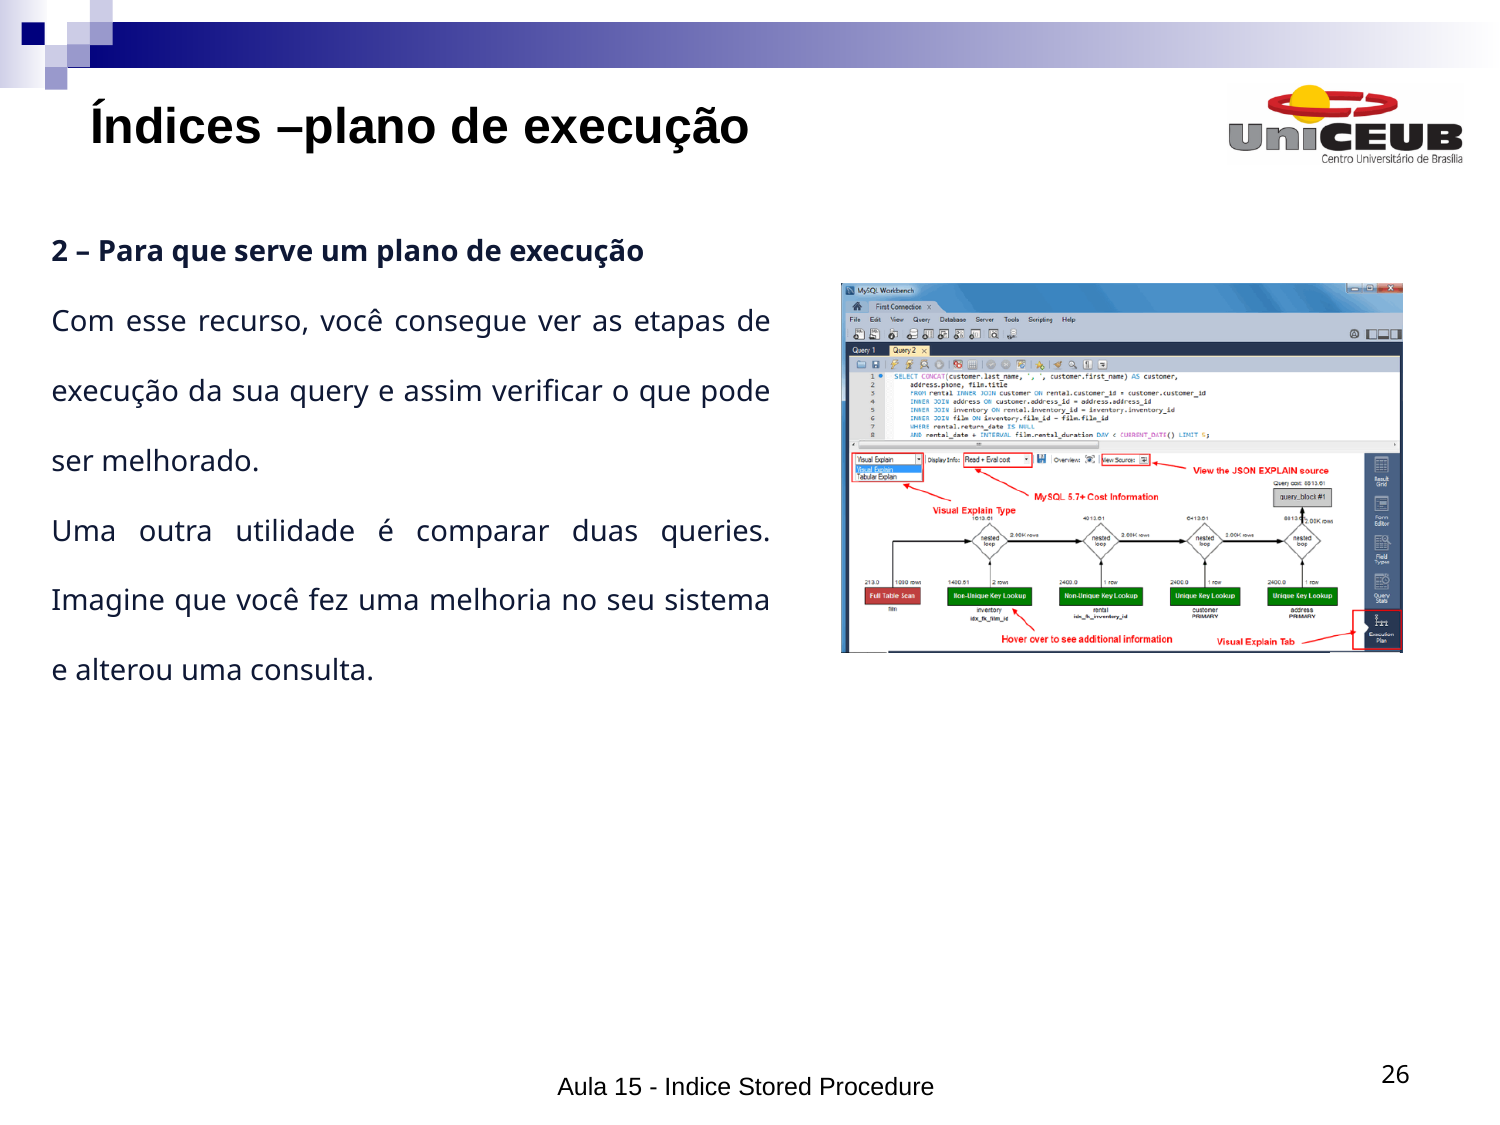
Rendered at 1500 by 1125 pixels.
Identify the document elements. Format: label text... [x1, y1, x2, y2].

title Índices –plano de execução [75, 11, 1425, 237]
text_box ‹#› [1074, 1024, 1425, 1100]
footer Aula 15 - Indice Stored Procedure [512, 1032, 988, 1108]
picture [840, 283, 1404, 653]
picture [1227, 83, 1464, 165]
text_box 2 – Para que serve um plano de execução Com esse recurso, você consegue ver as etapas de execução da sua query e assim verificar o que pode ser melhorado. Uma outra utilidade é comparar duas queries. Imagine que você fez uma melhoria no seu sistema e alterou uma consulta. [36, 224, 787, 700]
